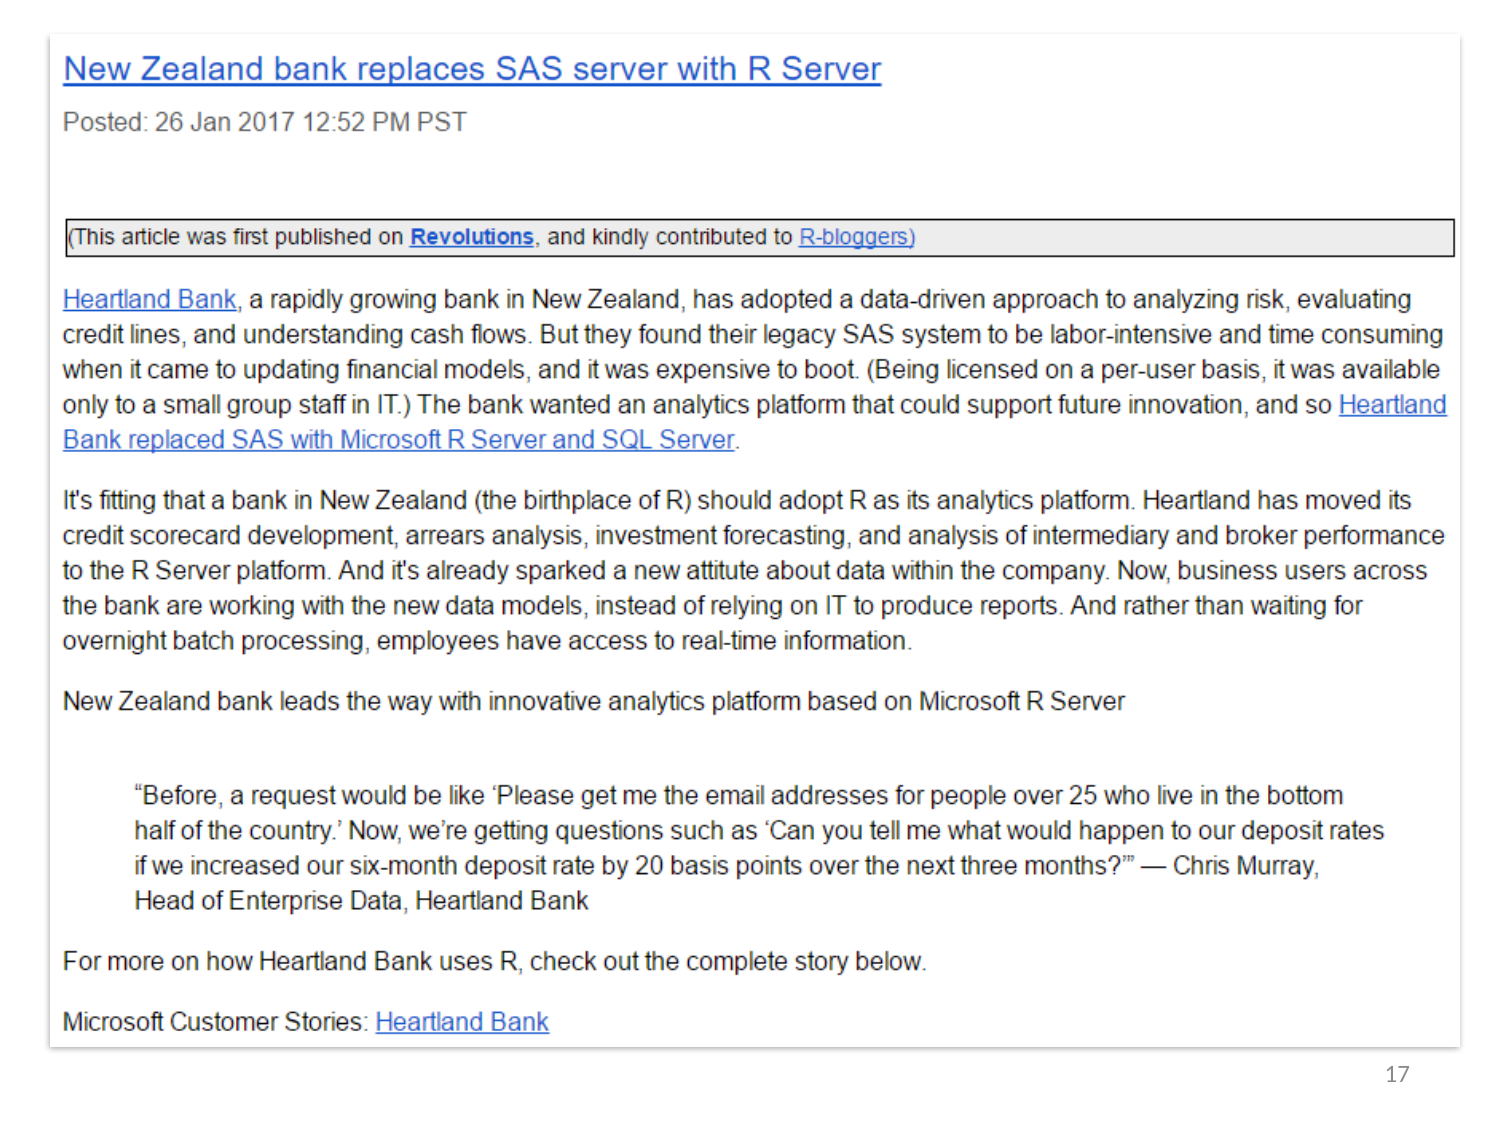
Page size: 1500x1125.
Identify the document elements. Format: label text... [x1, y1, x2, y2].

slide_number 17 [1074, 1055, 1425, 1103]
picture [49, 34, 1460, 1048]
